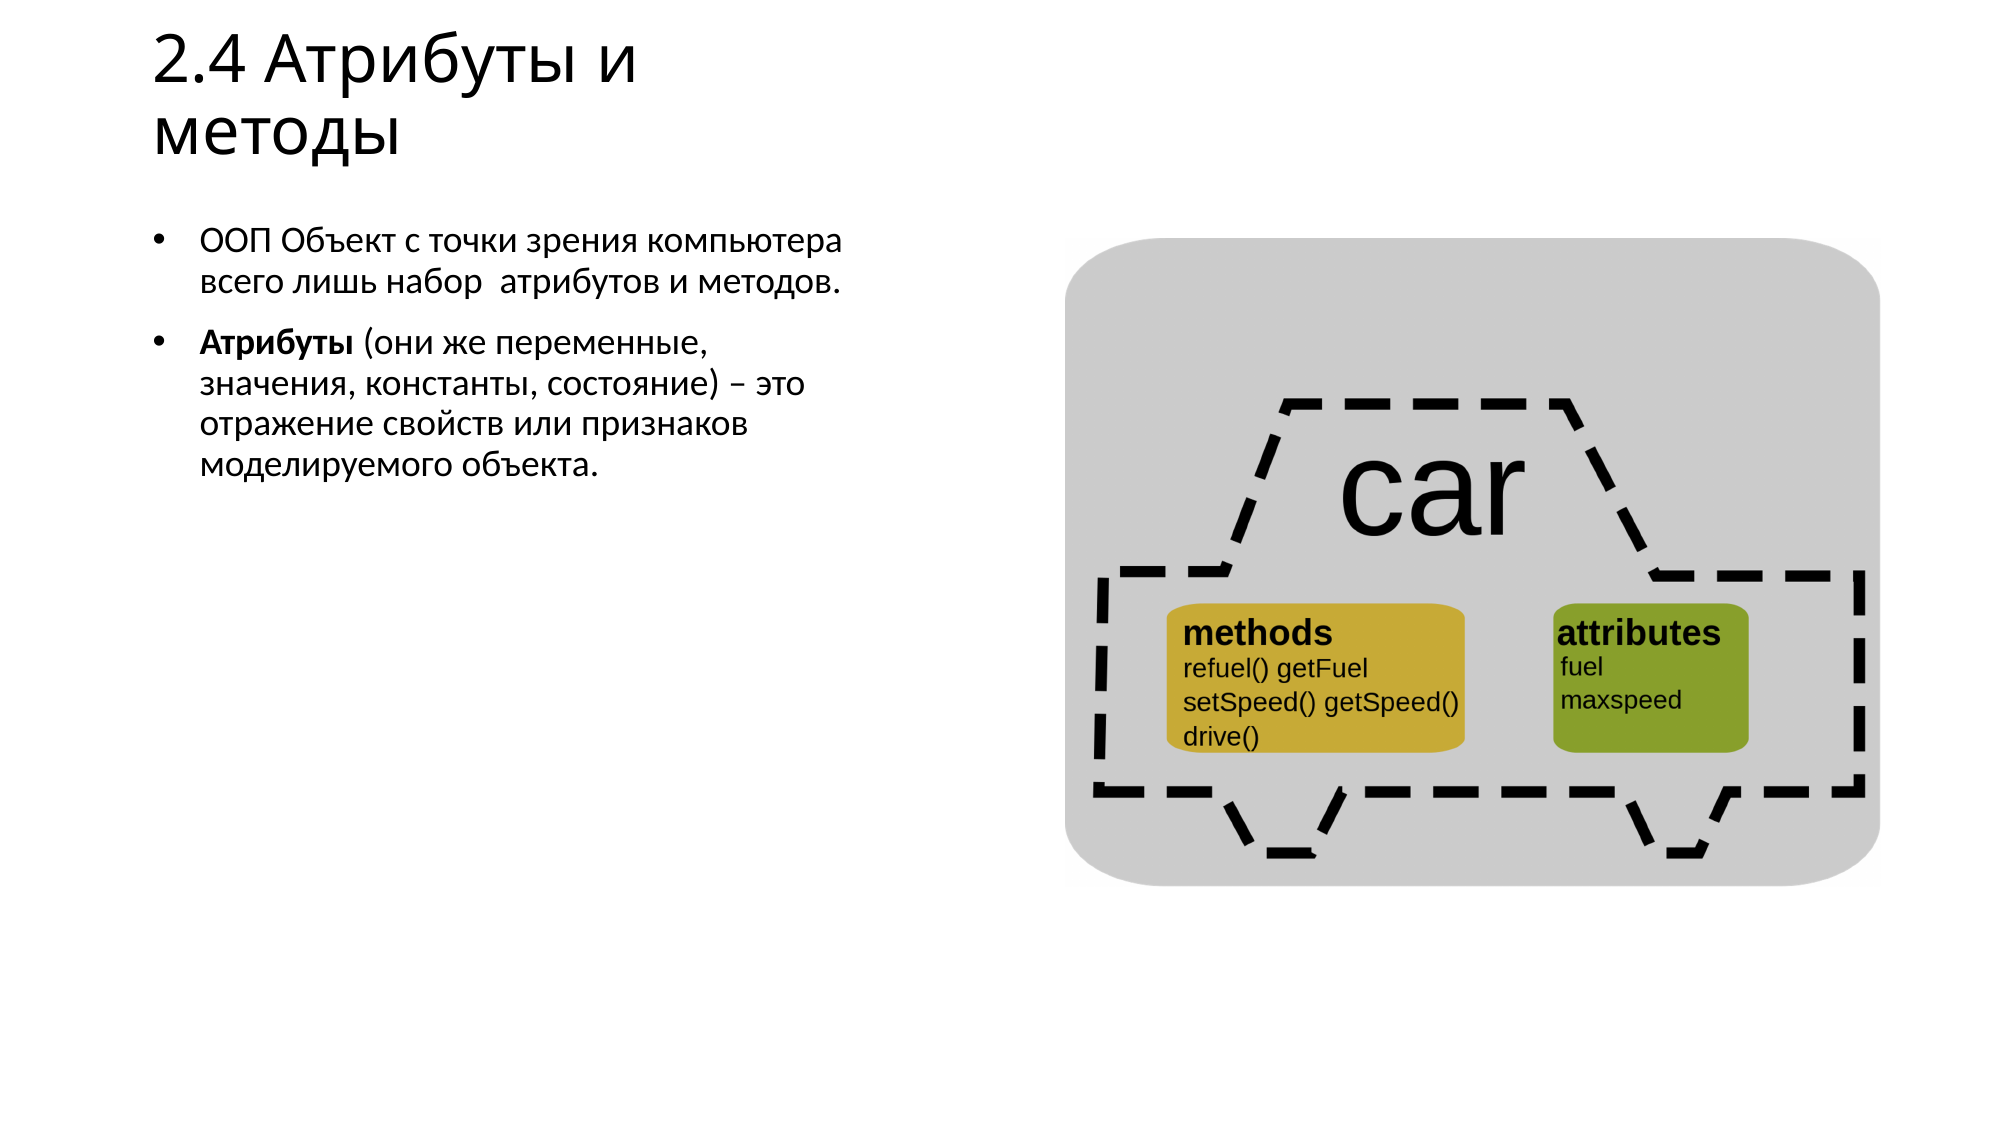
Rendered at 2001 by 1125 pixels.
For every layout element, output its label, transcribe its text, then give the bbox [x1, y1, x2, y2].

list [1064, 238, 1881, 887]
title 2.4 Атрибуты и методы [137, 75, 831, 177]
list ООП Объект с точки зрения компьютера всего лишь набор атрибутов и методов. Атрибуты (они же переменные, значения, константы, состояние) – это отражение свойств или признаков моделируемого объекта. [137, 213, 865, 790]
